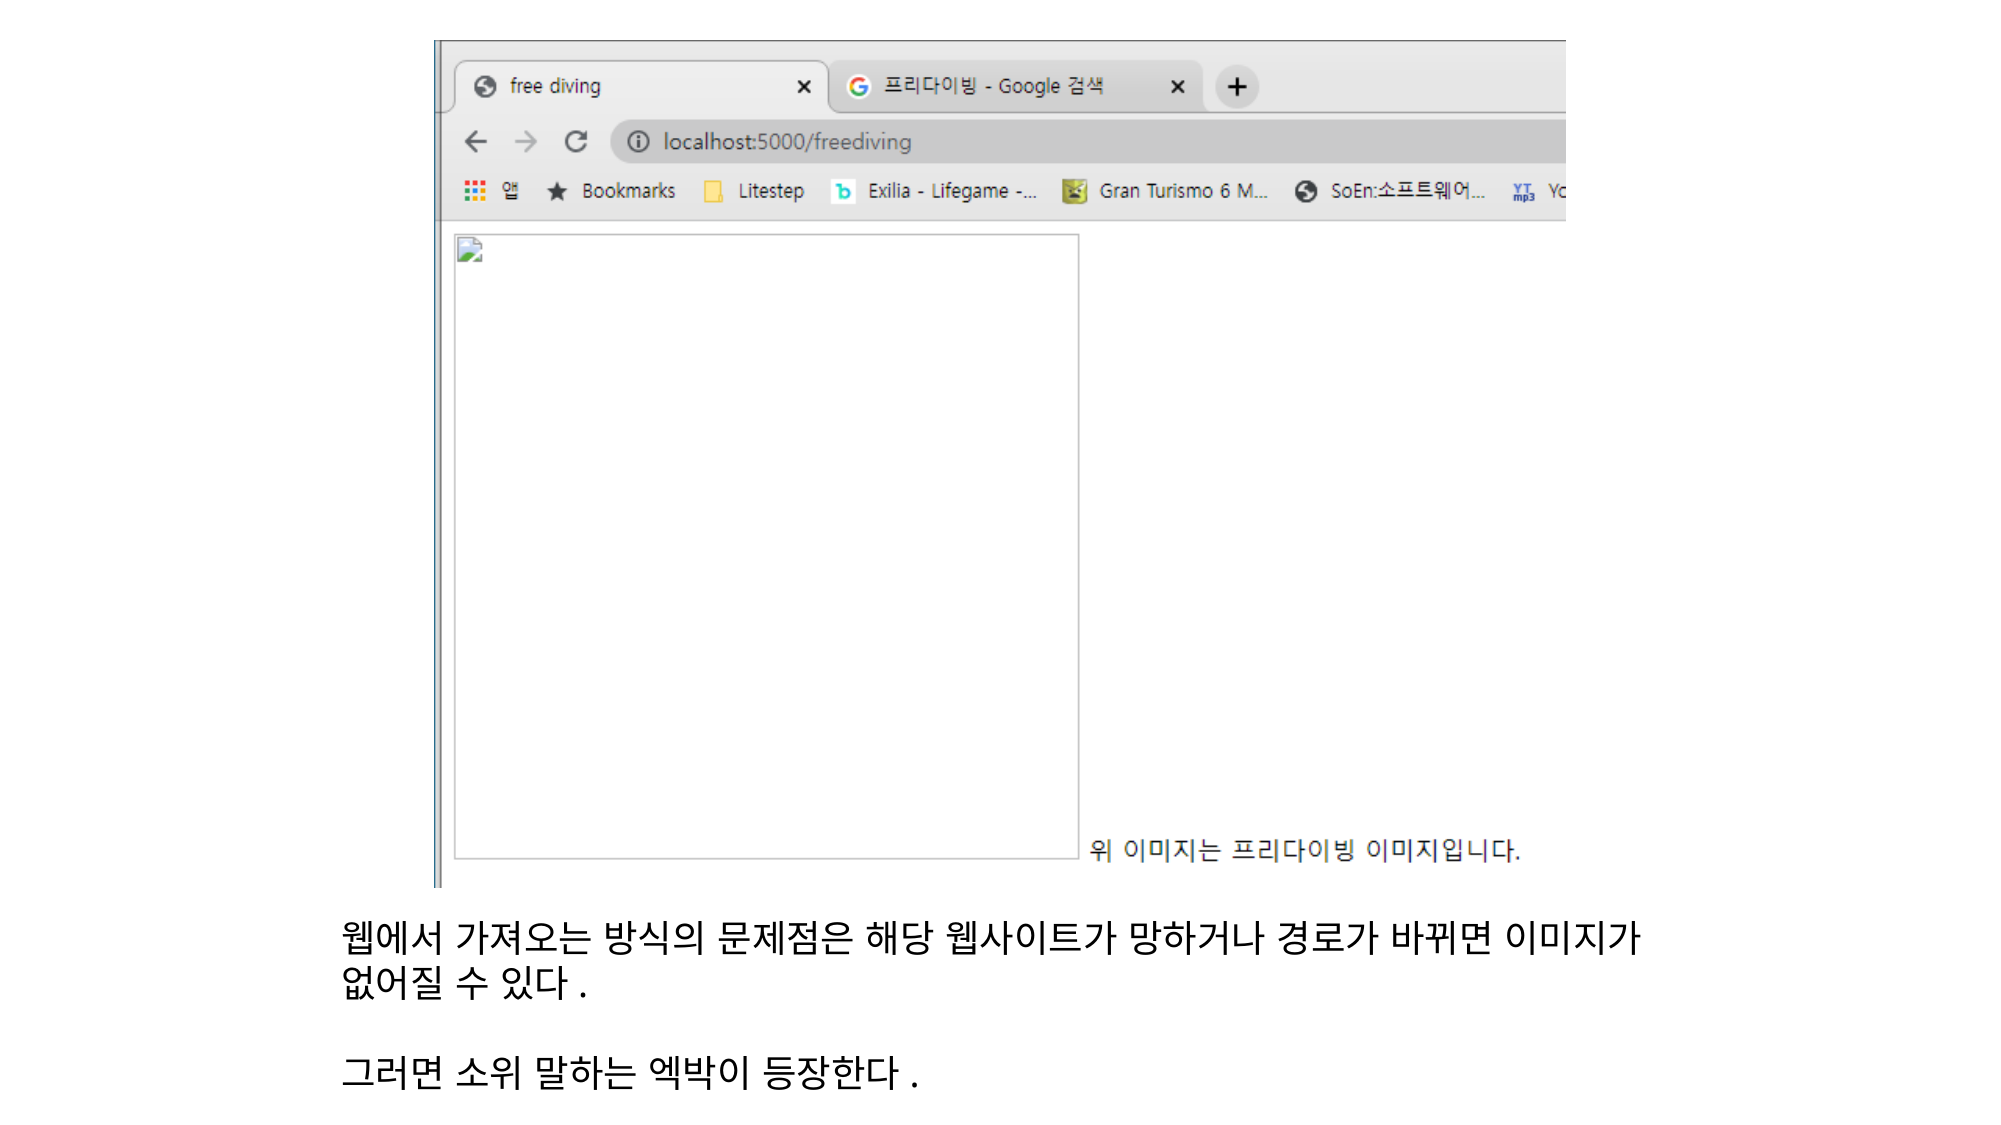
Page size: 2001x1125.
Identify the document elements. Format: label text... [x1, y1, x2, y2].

text_box 웹에서 가져오는 방식의 문제점은 해당 웹사이트가 망하거나 경로가 바뀌면 이미지가 없어질 수 있다. 그러면 소위 말하는 엑박이 등장한다. [326, 908, 1674, 1103]
picture [434, 40, 1566, 888]
